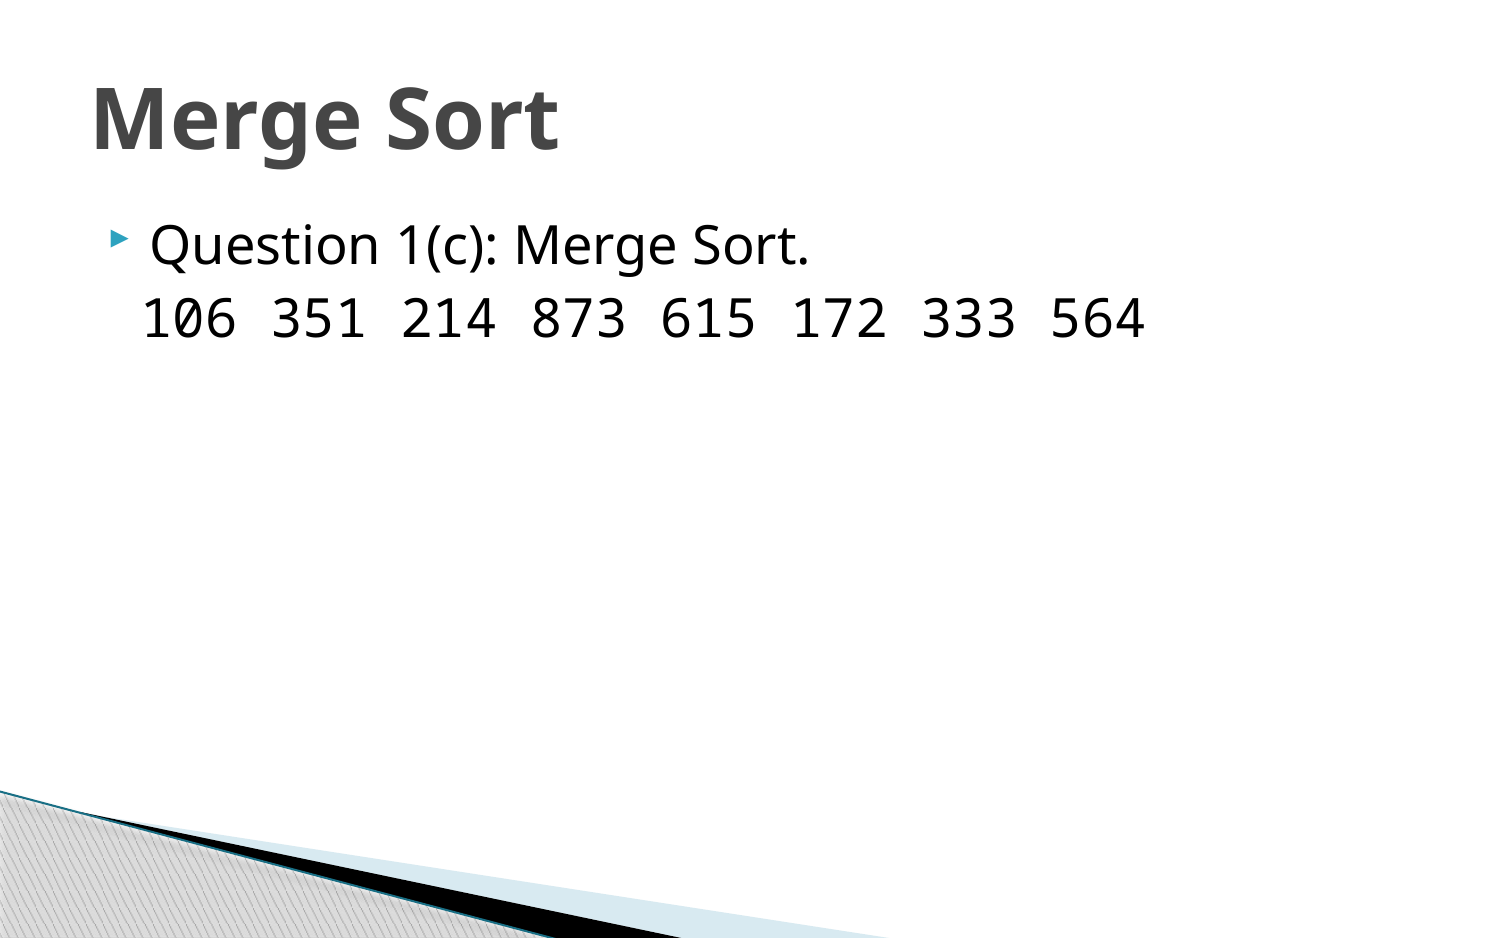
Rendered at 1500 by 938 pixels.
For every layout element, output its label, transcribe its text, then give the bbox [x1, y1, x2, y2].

list Question 1(c): Merge Sort. 106 351 214 873 615 172 333 564 [75, 202, 1425, 822]
title Merge Sort [75, 37, 1425, 194]
